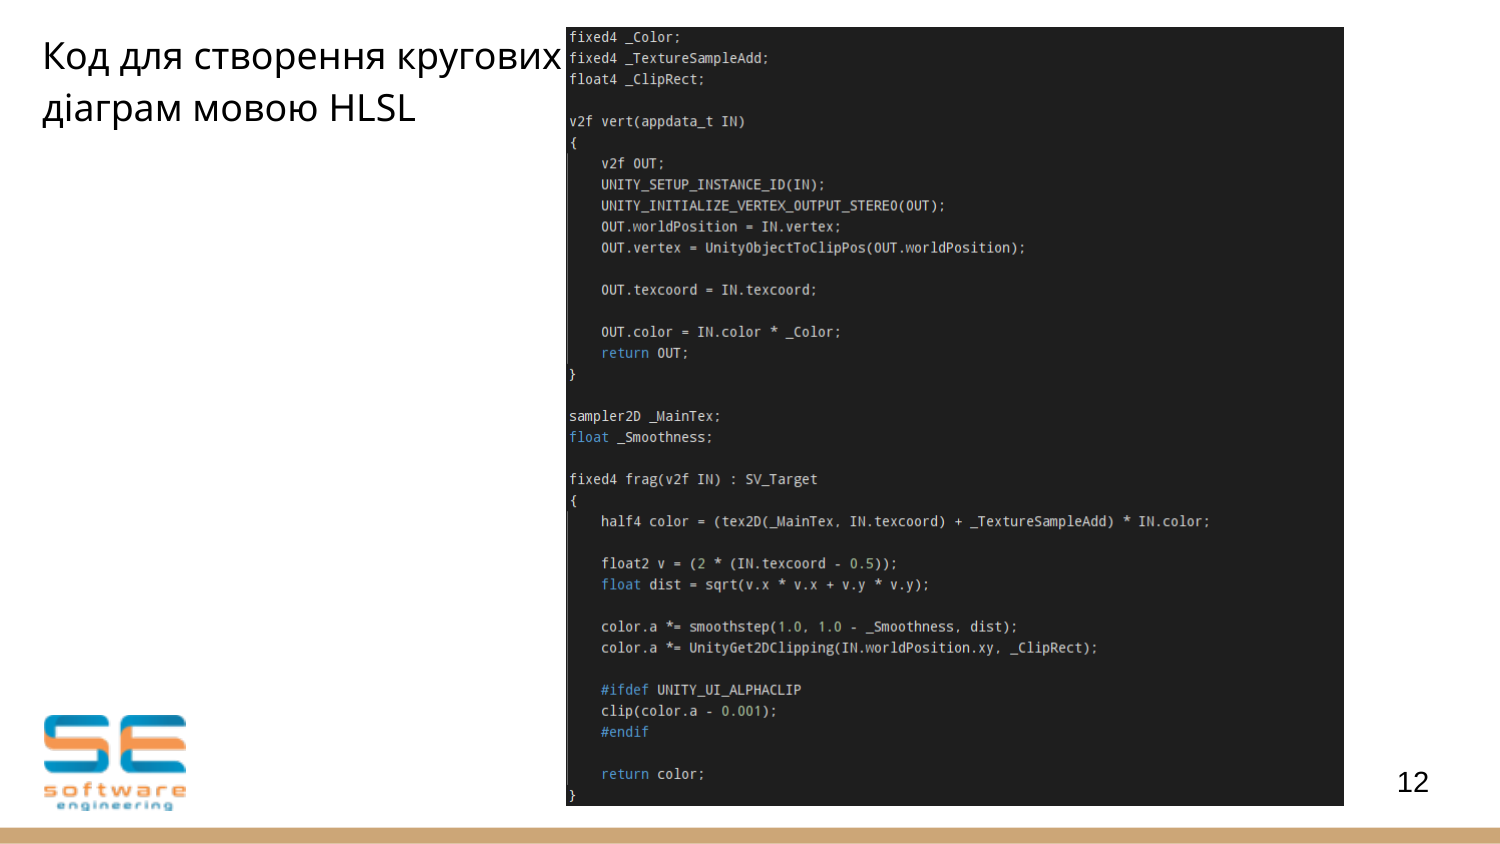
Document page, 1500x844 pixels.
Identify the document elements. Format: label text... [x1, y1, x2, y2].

text_box 12 [1382, 755, 1500, 806]
list Код для створення кругових діаграм мовою HLSL [27, 10, 1425, 561]
picture [566, 27, 1344, 807]
picture [43, 714, 186, 811]
